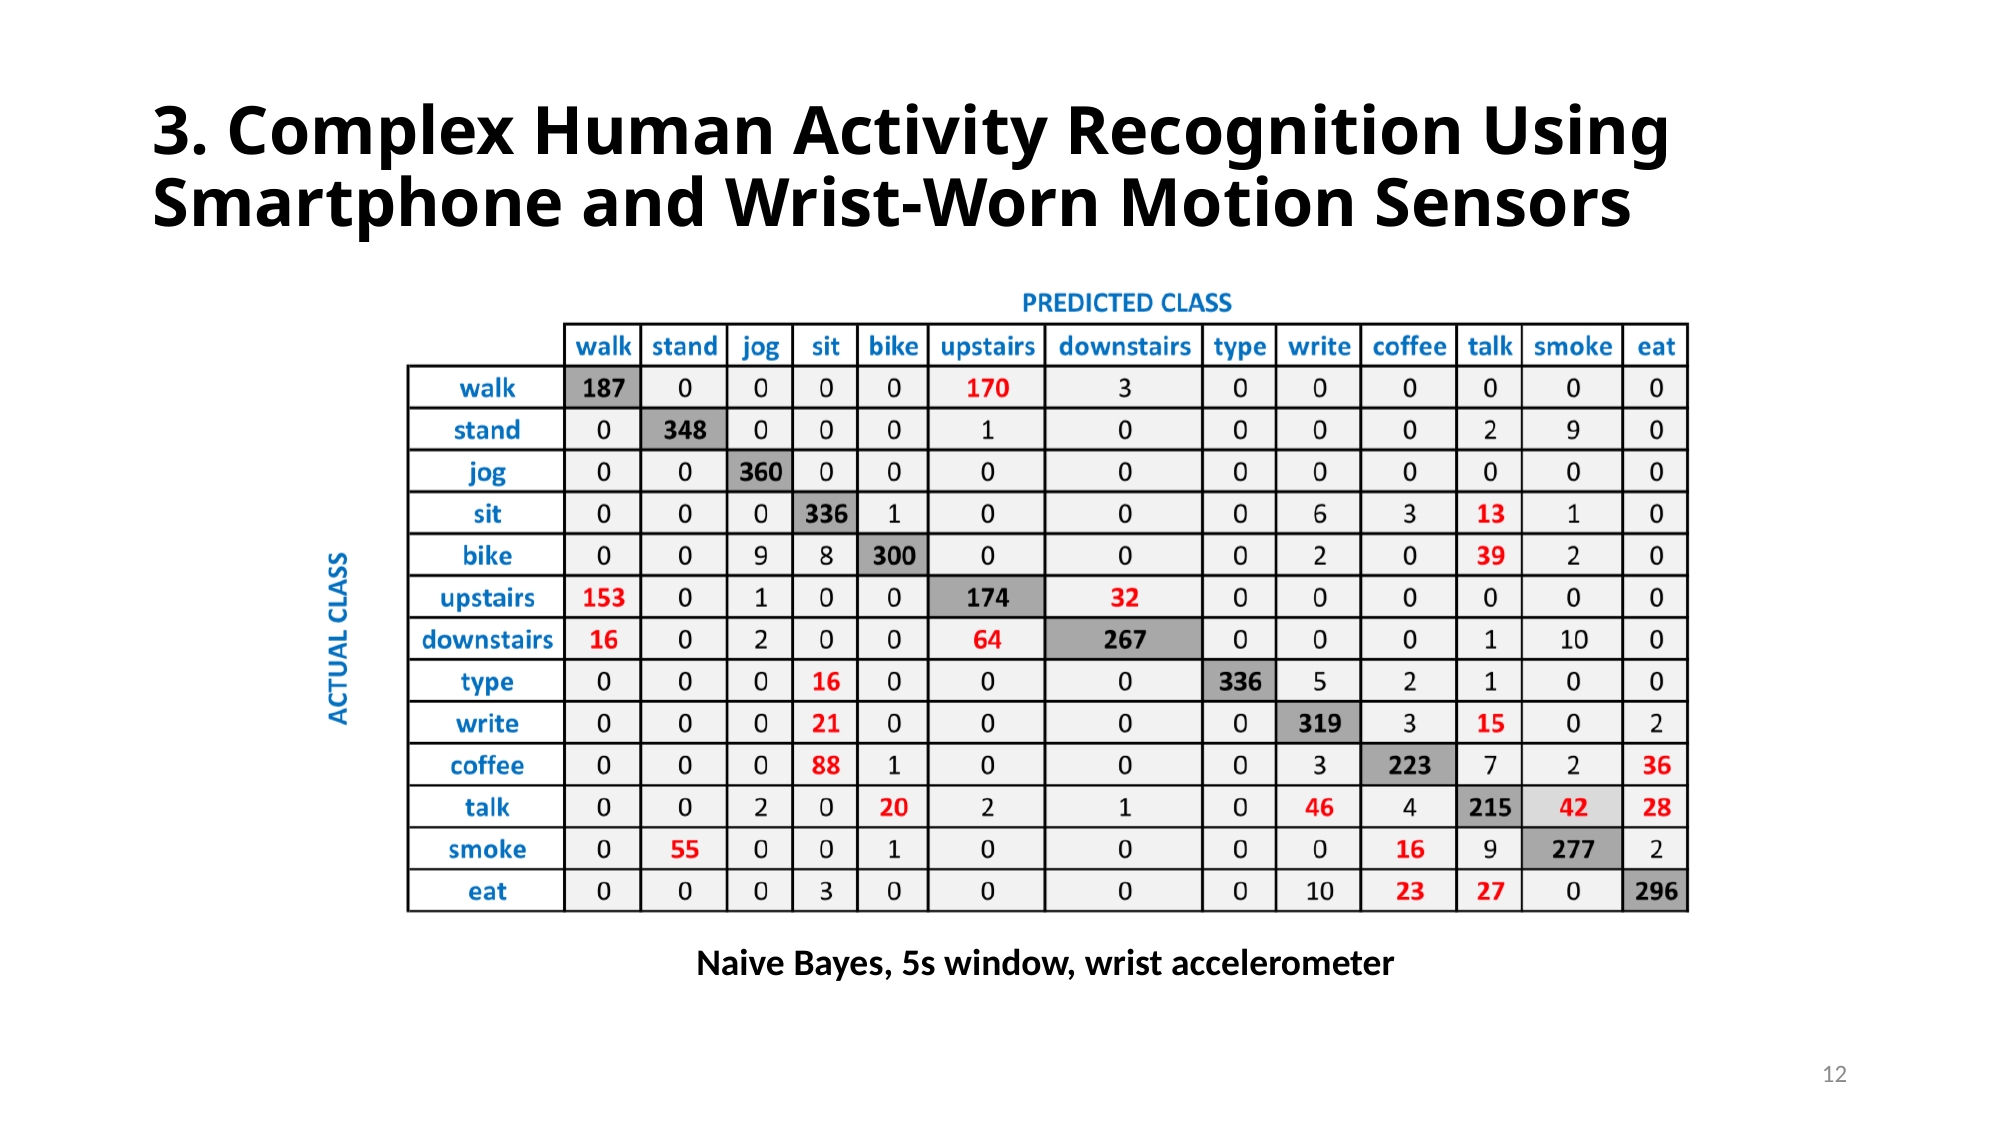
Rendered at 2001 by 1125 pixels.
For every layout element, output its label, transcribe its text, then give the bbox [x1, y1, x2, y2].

title 3. Complex Human Activity Recognition Using Smartphone and Wrist-Worn Motion Sensors [137, 59, 1863, 278]
picture [287, 277, 1713, 925]
slide_number 12 [1412, 1042, 1863, 1103]
text_box Naive Bayes, 5s window, wrist accelerometer [681, 930, 1411, 991]
